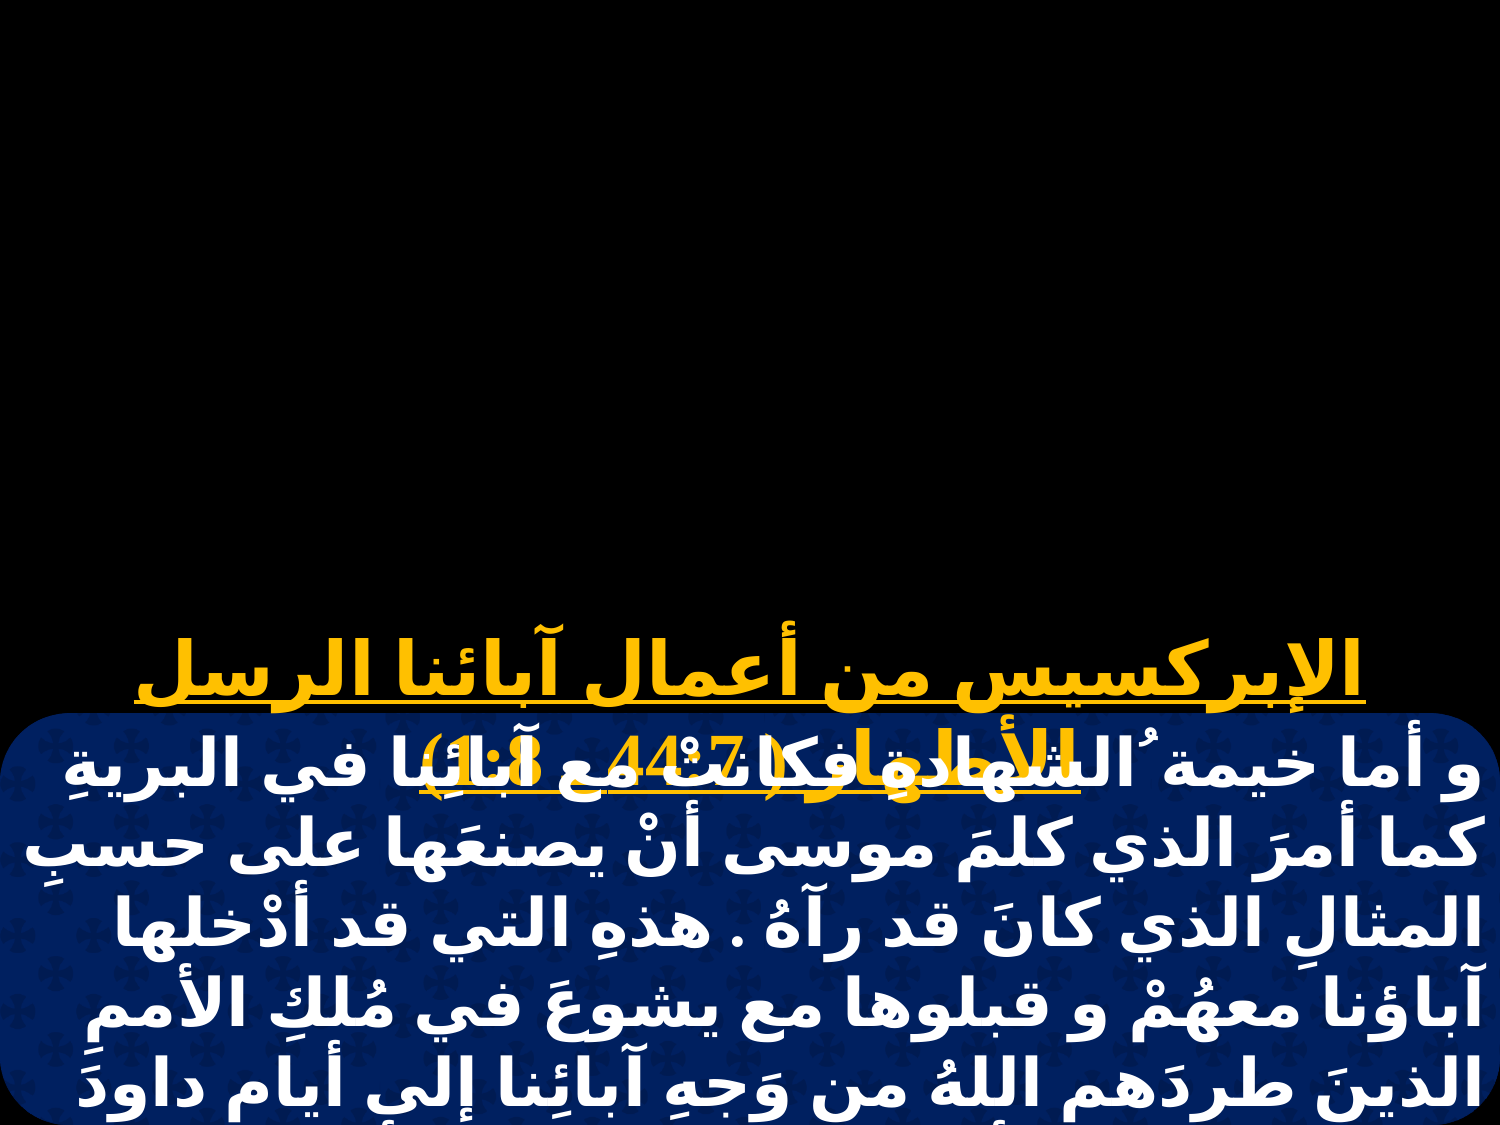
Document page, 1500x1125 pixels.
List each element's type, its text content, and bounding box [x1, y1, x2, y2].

text_box الإبركسيس من أعمال آبائنا الرسل الأطهار ( 44:7 ـ 1:8) [0, 613, 1500, 712]
text_box و أما خيمة ُالشهادةِ فكانتْ مع آبائِنا في البريةِ كما أمرَ الذي كلمَ موسى أنْ يصنعَها على حسبِ المثالِ الذي كانَ قد رآهُ . هذهِ التي قد أدْخلها آباؤنا معهُمْ و قبلوها مع يشوعَ في مُلكِ الأممِ الذينَ طردَهم اللهُ من وَجهِ آبائِنا إلى أيامِ داودَ الذي وَجدَ نعمة أمامَ اللهِ . و التمسَ أن يصنعَ مَسكناً لإلهِ يعقوبَ . و لكنْ سُليمانَ بنى لهُ بيتاً . [0, 712, 1500, 1125]
